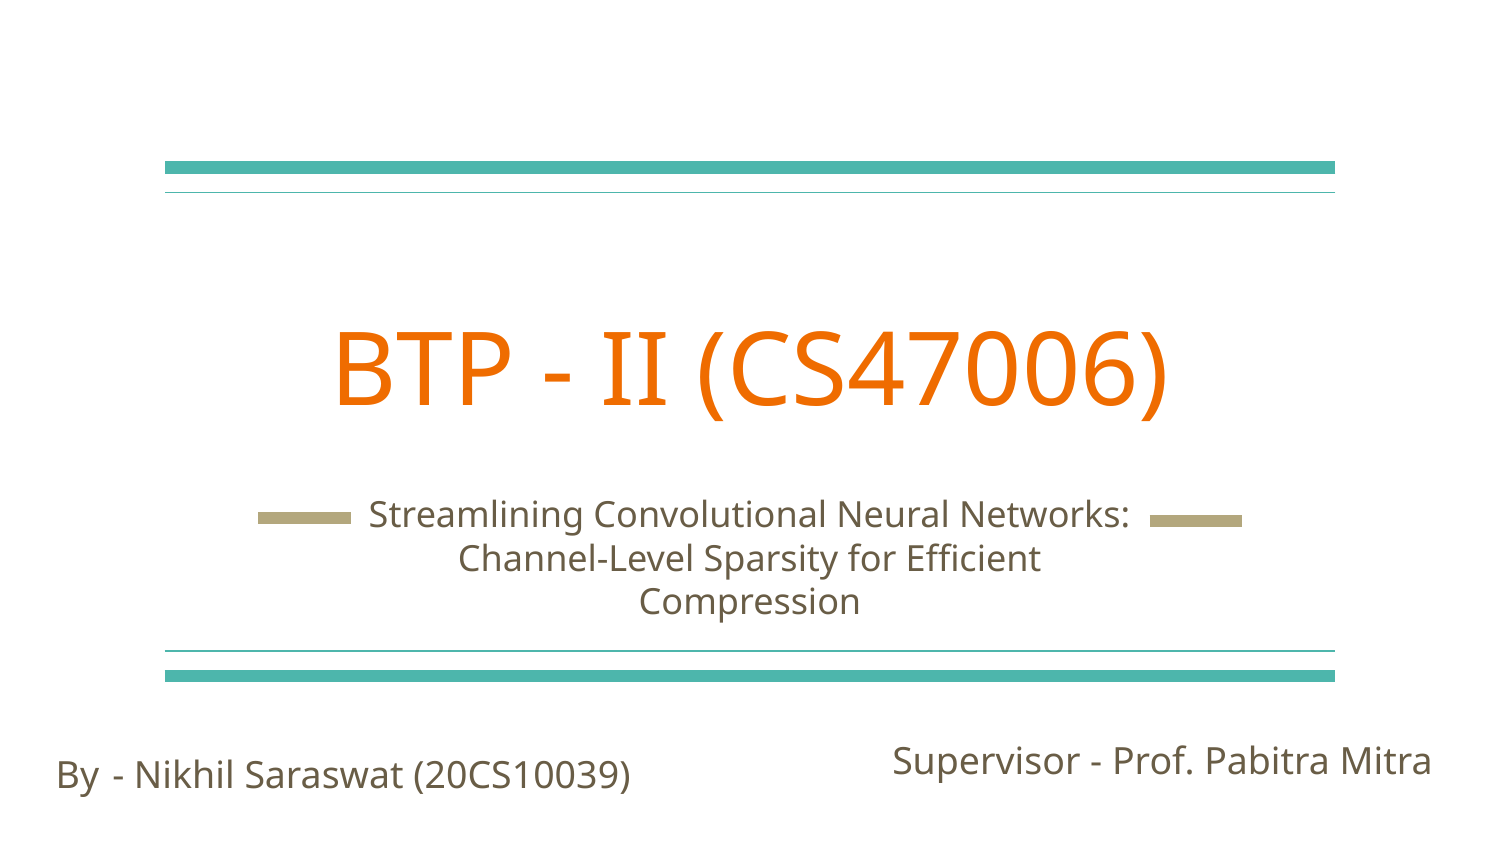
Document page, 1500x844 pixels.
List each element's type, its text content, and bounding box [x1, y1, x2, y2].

subtitle Streamlining Convolutional Neural Networks: Channel-Level Sparsity for Efficient Compression [350, 476, 1150, 645]
text_box Supervisor - Prof. Pabitra Mitra [877, 722, 1500, 843]
title BTP - II (CS47006) [164, 273, 1336, 442]
text_box By - Nikhil Saraswat (20CS10039) [40, 723, 780, 813]
